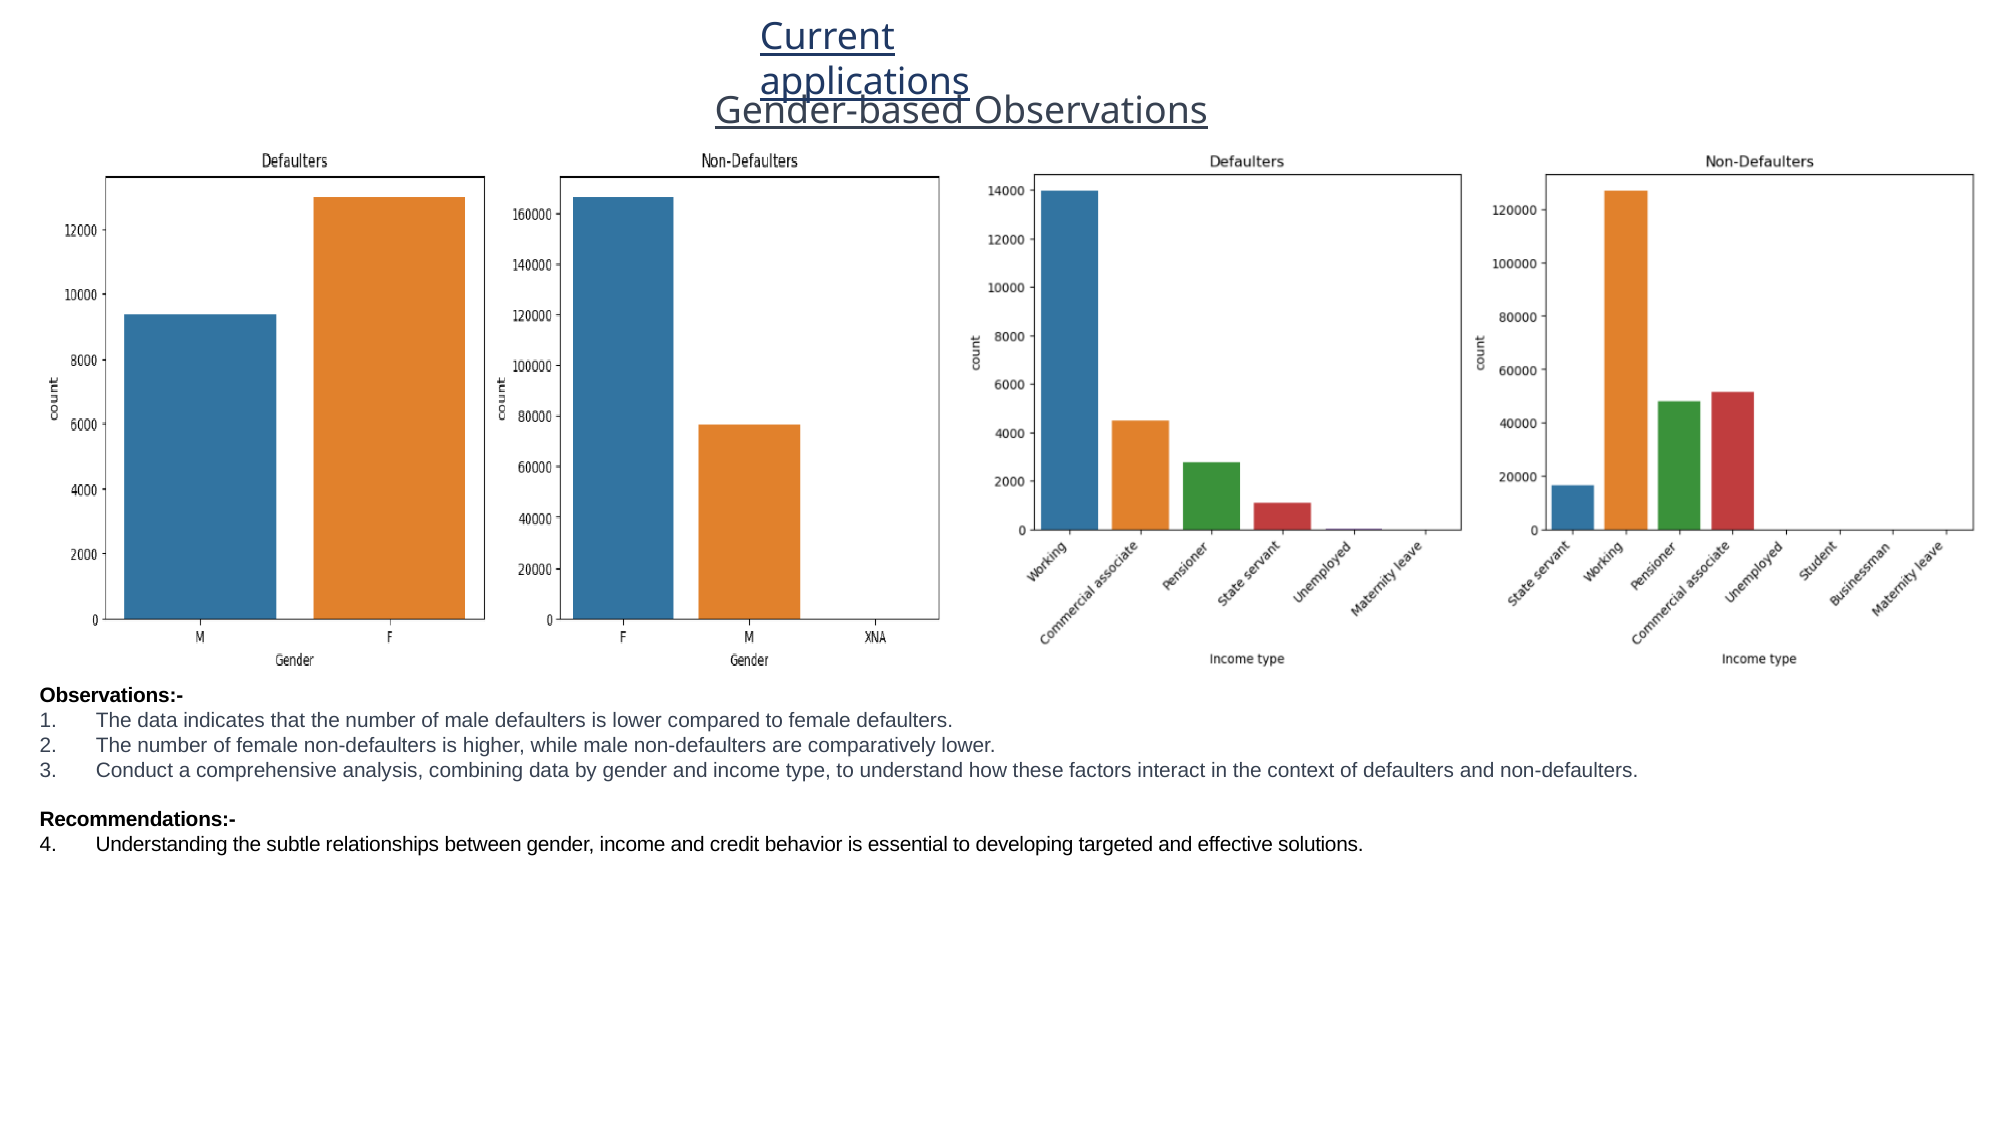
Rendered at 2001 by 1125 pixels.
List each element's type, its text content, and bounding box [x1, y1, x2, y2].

text_box Current applications [745, 4, 1113, 110]
picture [37, 151, 1988, 680]
text_box Gender-based Observations [712, 83, 1230, 131]
text_box Observations:- The data indicates that the number of male defaulters is lower compared to female defaulters. The number of female non-defaulters is higher, while male non-defaulters are comparatively lower. Conduct a comprehensive analysis, combining data by gender and income type, to understand how these factors interact in the context of defaulters and non-defaulters. Recommendations:- Understanding the subtle relationships between gender, income and credit behavior is essential to developing targeted and effective solutions. [37, 686, 1975, 857]
